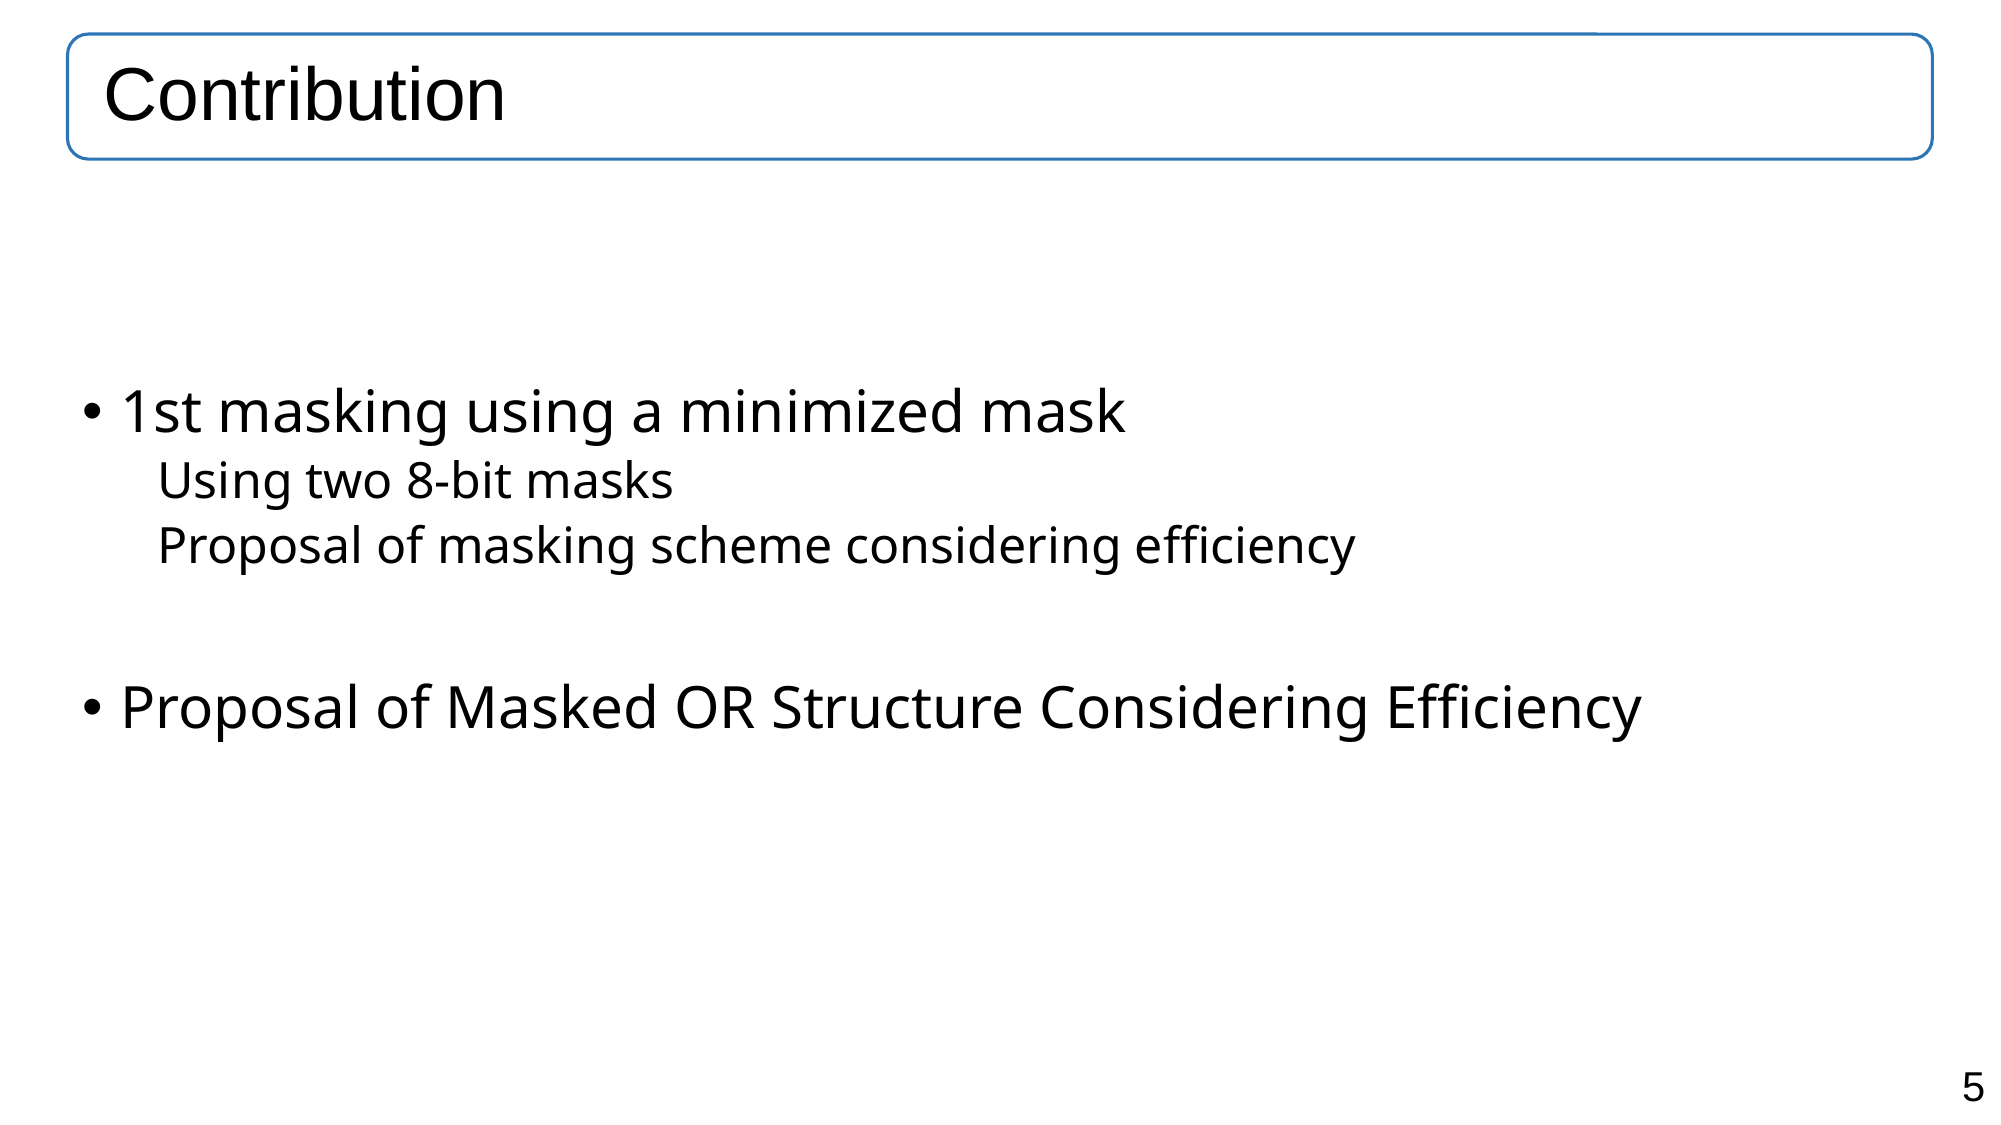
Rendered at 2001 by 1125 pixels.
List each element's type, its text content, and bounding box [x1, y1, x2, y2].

title Contribution [67, 34, 1933, 160]
list 1st masking using a minimized mask Using two 8-bit masks Proposal of masking scheme considering efficiency Proposal of Masked OR Structure Considering Efficiency [67, 189, 1933, 1019]
